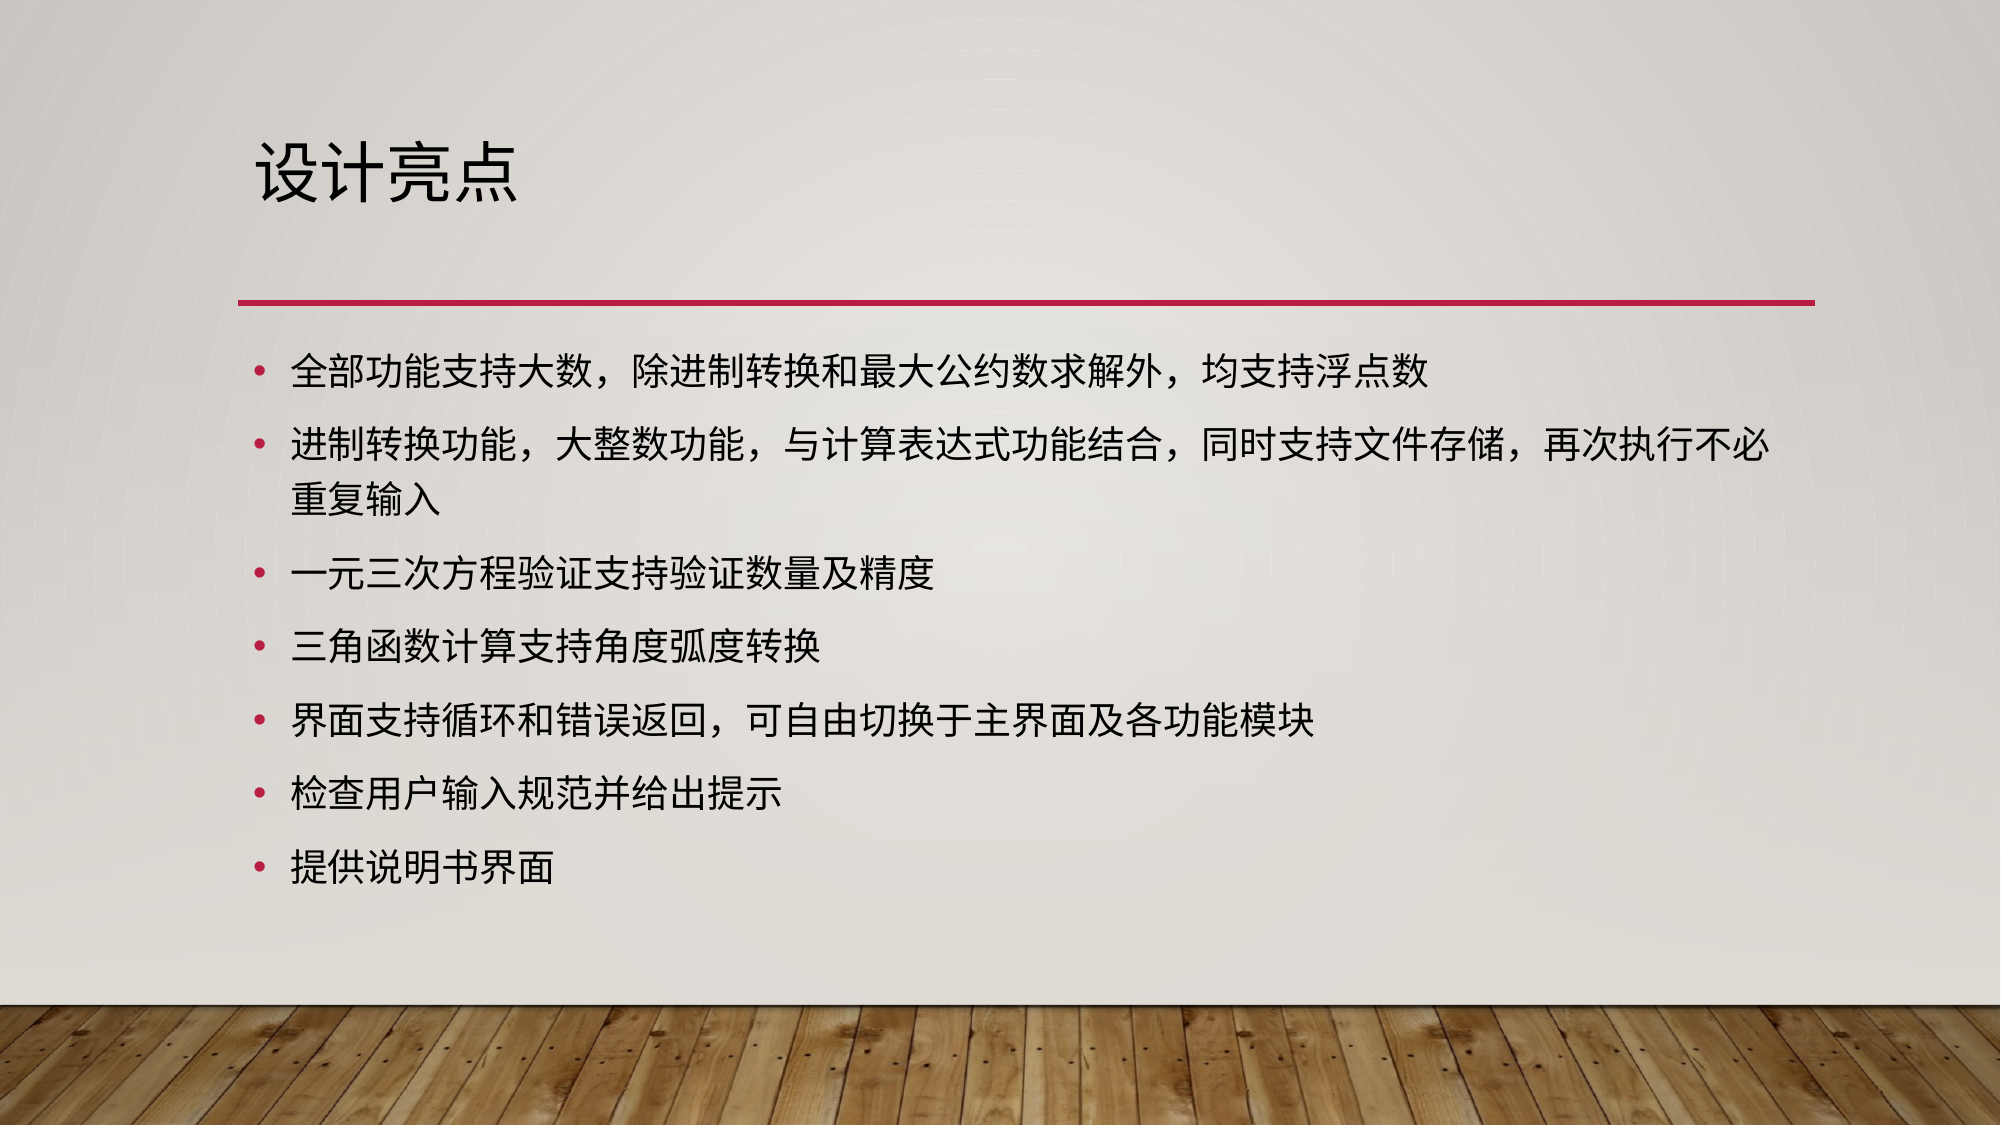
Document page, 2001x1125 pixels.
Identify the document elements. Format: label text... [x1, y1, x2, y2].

title 设计亮点 [238, 131, 1814, 305]
picture [0, 1005, 2000, 1125]
list 全部功能支持大数，除进制转换和最大公约数求解外，均支持浮点数 进制转换功能，大整数功能，与计算表达式功能结合，同时支持文件存储，再次执行不必重复输入 一元三次方程验证支持验证数量及精度 三角函数计算支持角度弧度转换 界面支持循环和错误返回，可自由切换于主界面及各功能模块 检查用户输入规范并给出提示 提供说明书界面 [238, 330, 1814, 897]
